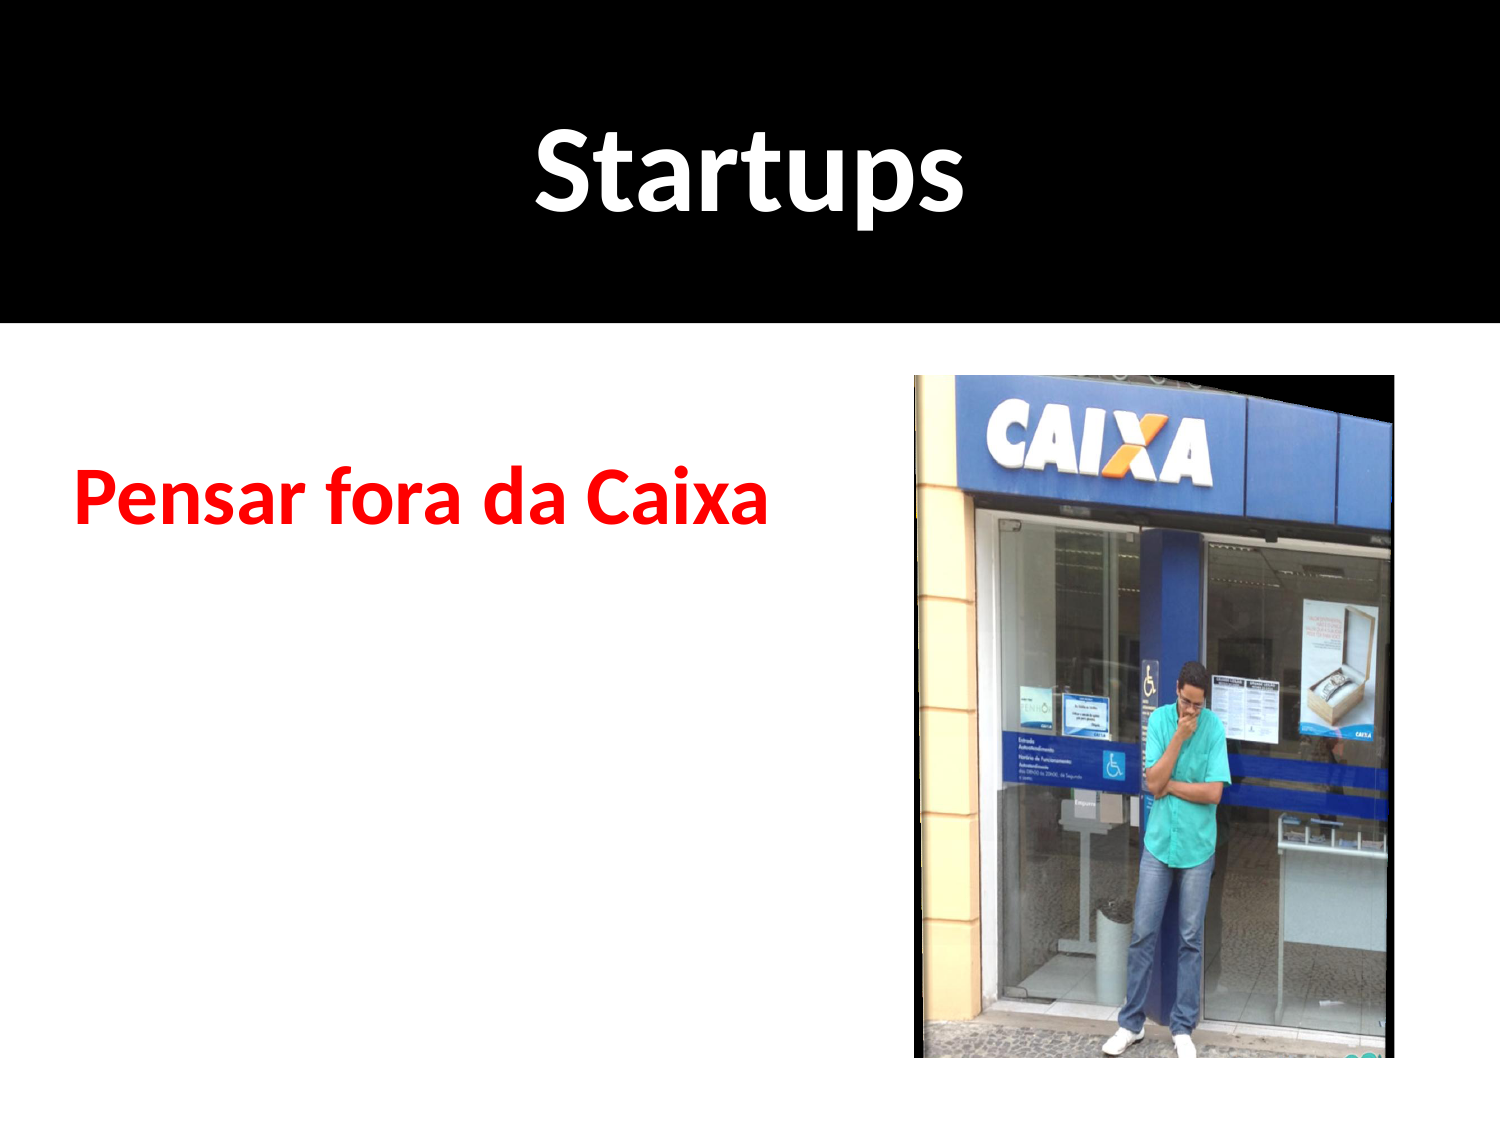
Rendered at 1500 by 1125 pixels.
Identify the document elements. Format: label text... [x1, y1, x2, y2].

title Startups [0, 0, 1500, 324]
text_box Pensar fora da Caixa [58, 433, 903, 789]
picture [913, 374, 1395, 1058]
